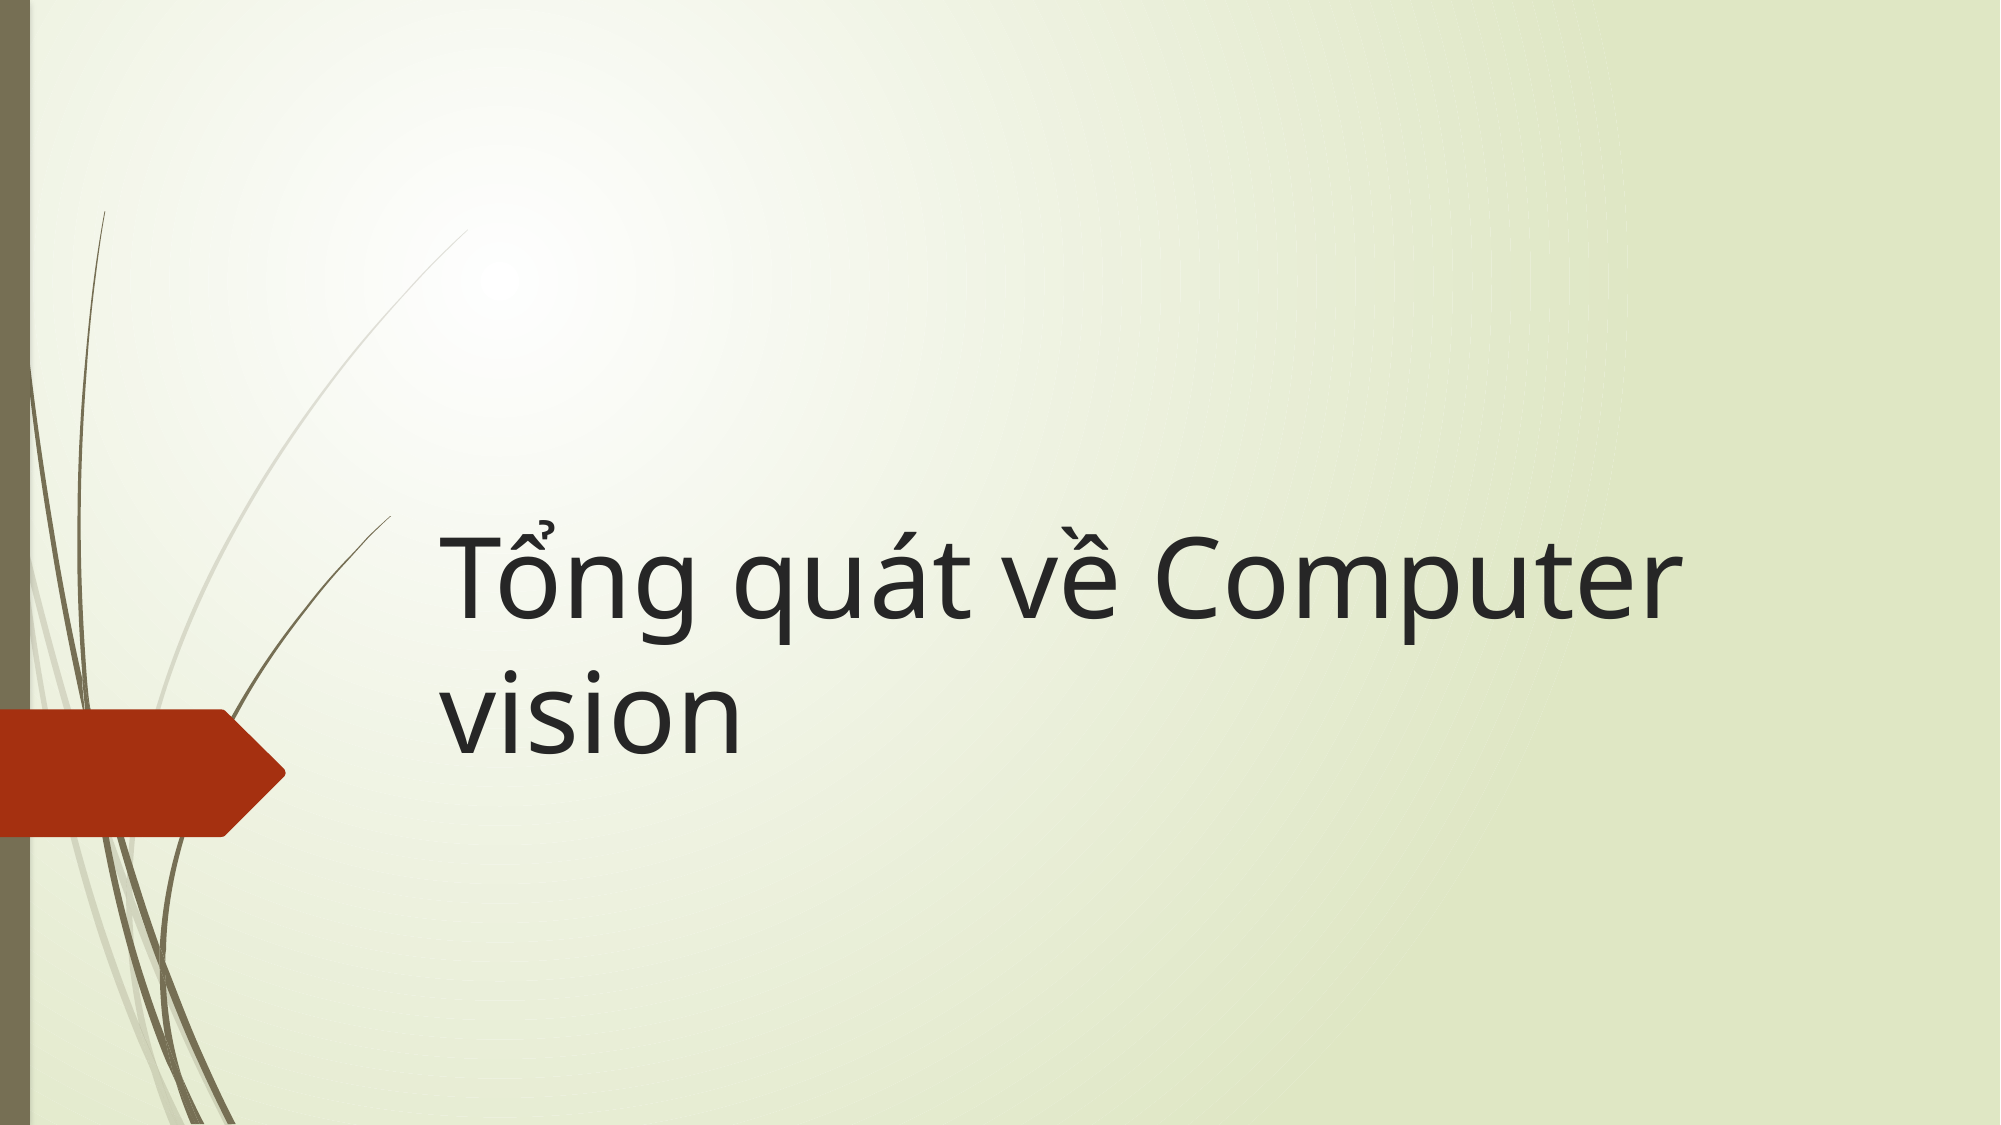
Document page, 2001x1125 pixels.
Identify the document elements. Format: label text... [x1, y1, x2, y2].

title Tổng quát về Computer vision [424, 412, 1888, 784]
text_box [924, 488, 1075, 639]
